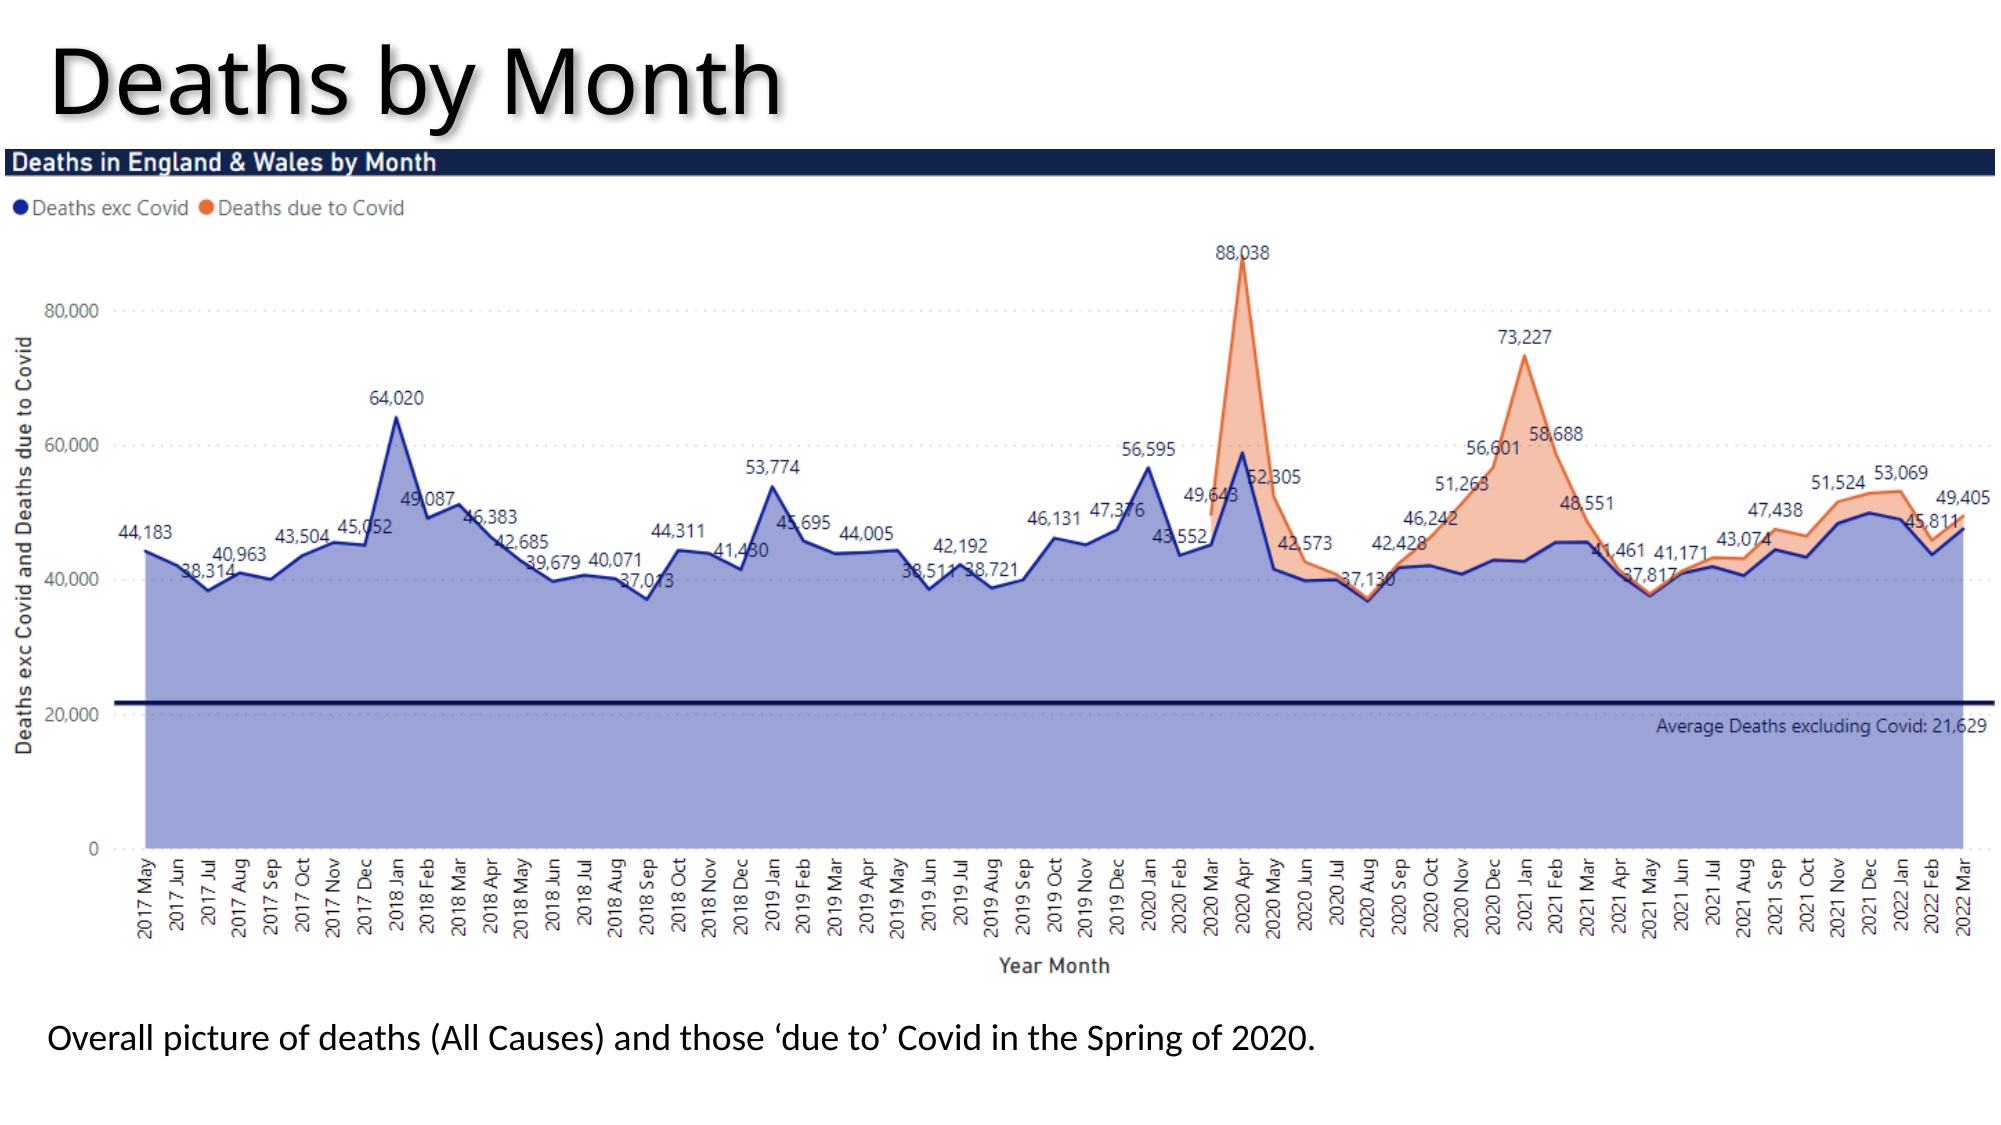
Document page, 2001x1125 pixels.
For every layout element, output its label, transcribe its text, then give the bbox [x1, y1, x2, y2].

title Deaths by Month [32, 13, 1030, 149]
picture [5, 149, 1995, 976]
text_box Overall picture of deaths (All Causes) and those ‘due to’ Covid in the Spring of 2020. [32, 1005, 1989, 1111]
